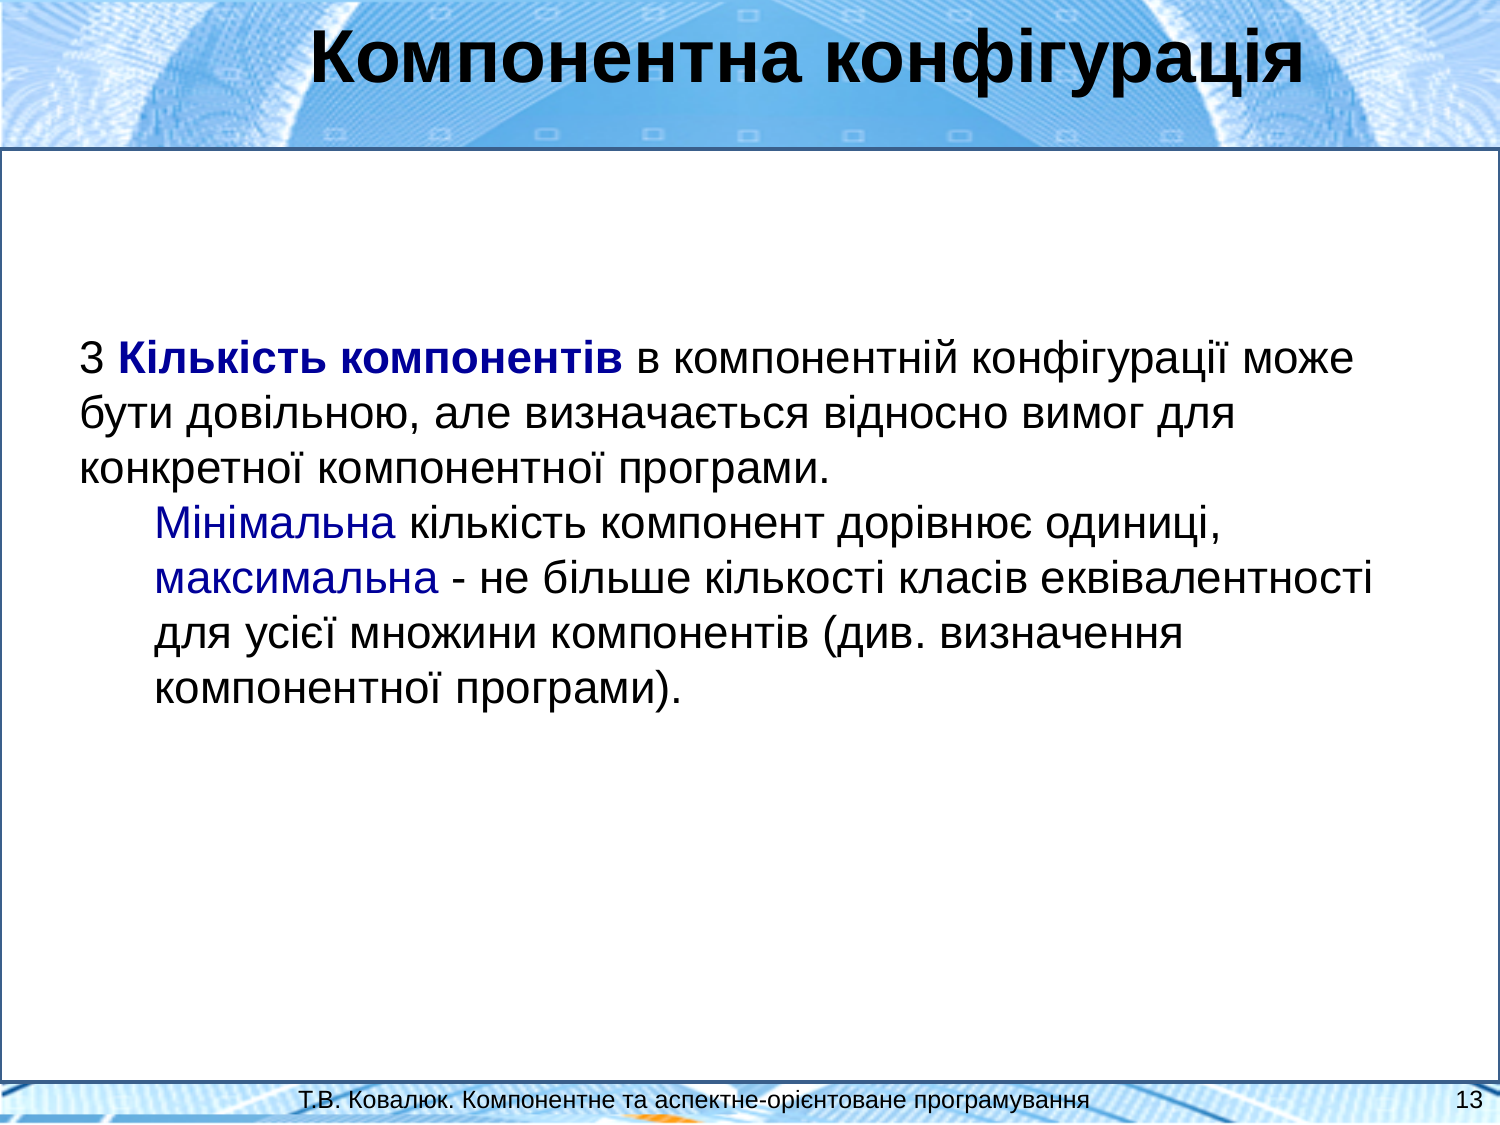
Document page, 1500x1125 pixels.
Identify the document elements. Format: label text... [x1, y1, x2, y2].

picture [0, 1084, 1500, 1125]
picture [0, 0, 1500, 147]
text_box Компонентна конфігурація [294, 0, 1323, 105]
text_box 3 Кількість компонентів в компонентній конфігурації може бути довільною, але визначається відносно вимог для конкретної компонентної програми. Мінімальна кількість компонент дорівнює одиниці, максимальна - не більше кількості класів еквівалентності для усієї множини компонентів (див. визначення компонентної програми). [64, 320, 1400, 721]
